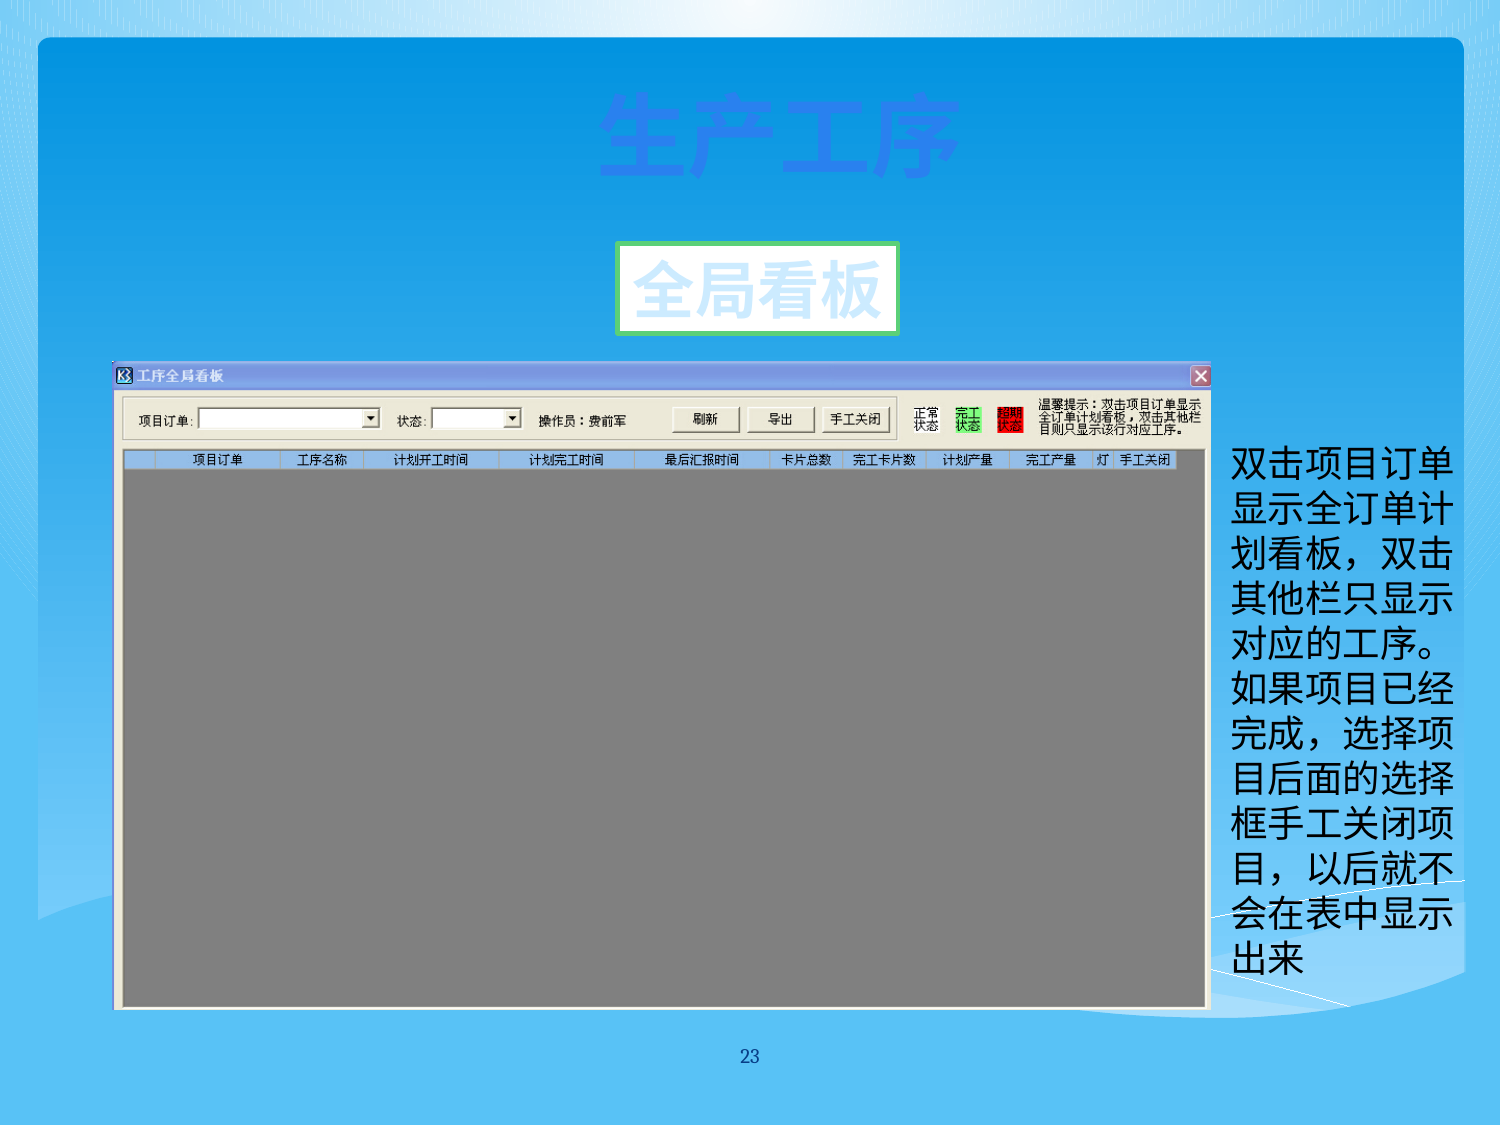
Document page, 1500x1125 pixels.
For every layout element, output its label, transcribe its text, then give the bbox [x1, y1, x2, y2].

picture [111, 361, 1211, 1010]
text_box 双击项目订单显示全订单计划看板，双击其他栏只显示对应的工序。如果项目已经完成，选择项目后面的选择框手工关闭项目，以后就不会在表中显示出来 [1215, 432, 1480, 988]
text_box 全局看板 [615, 241, 900, 336]
title 生产工序 [466, 54, 1093, 197]
slide_number 23 [654, 1025, 846, 1086]
